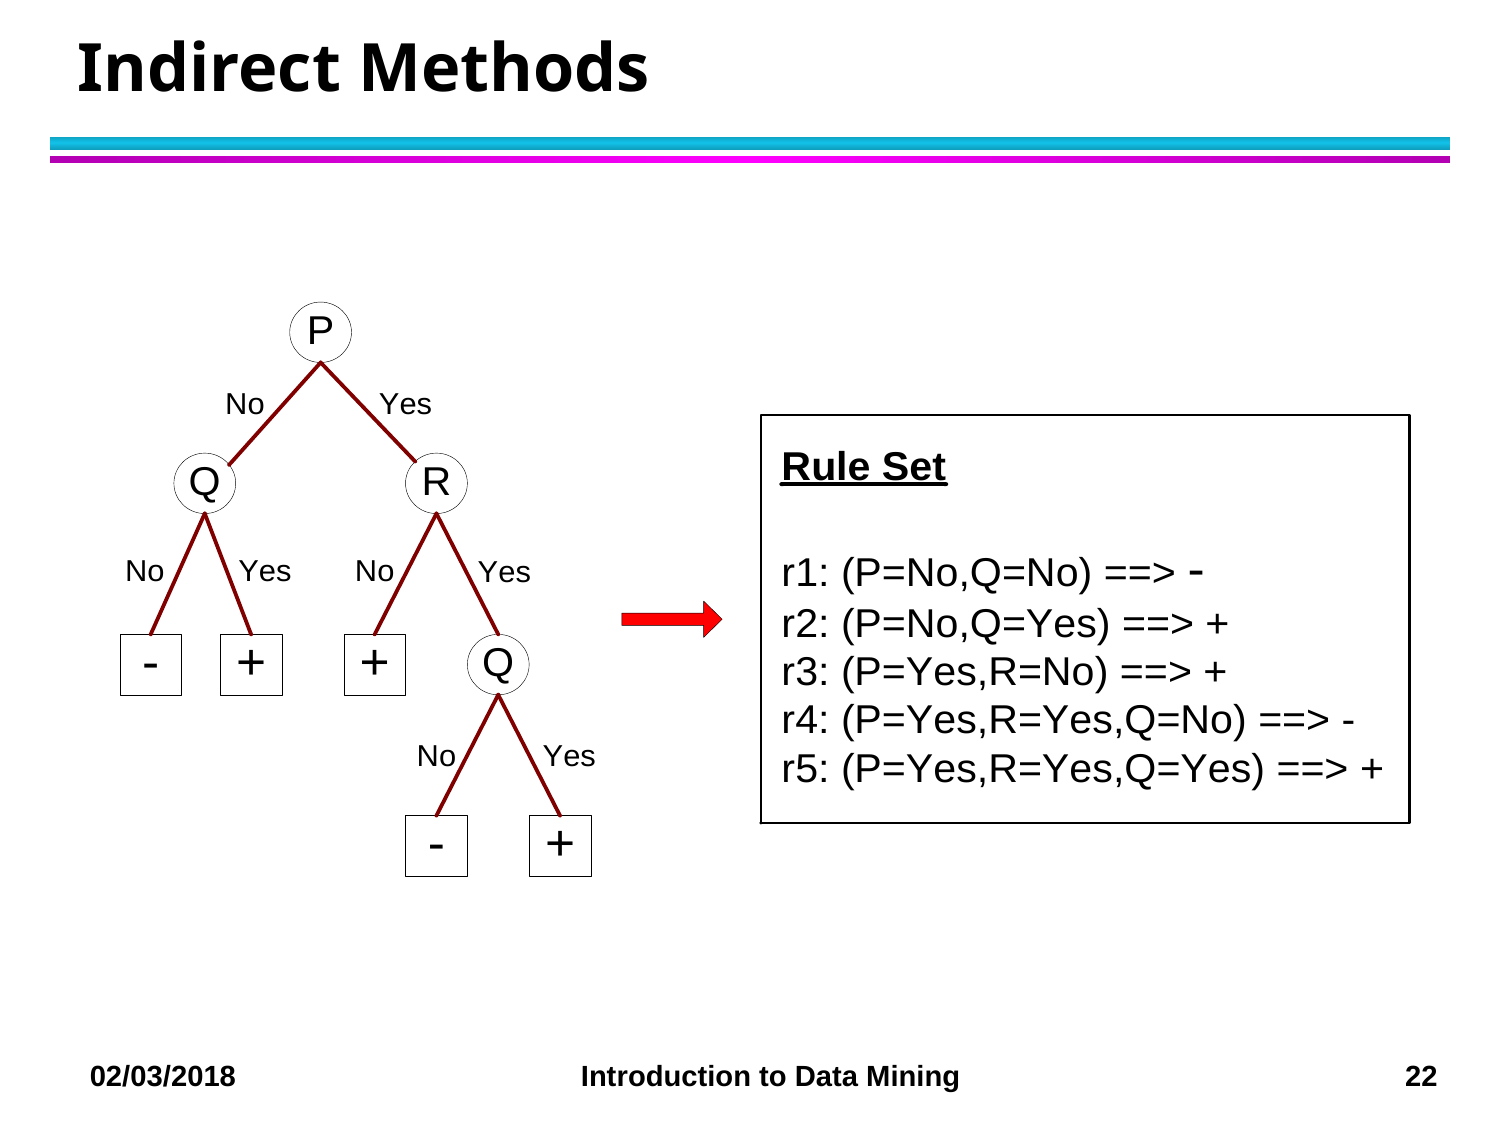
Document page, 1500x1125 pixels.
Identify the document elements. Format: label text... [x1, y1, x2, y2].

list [117, 299, 1413, 879]
title Indirect Methods [62, 24, 1421, 113]
